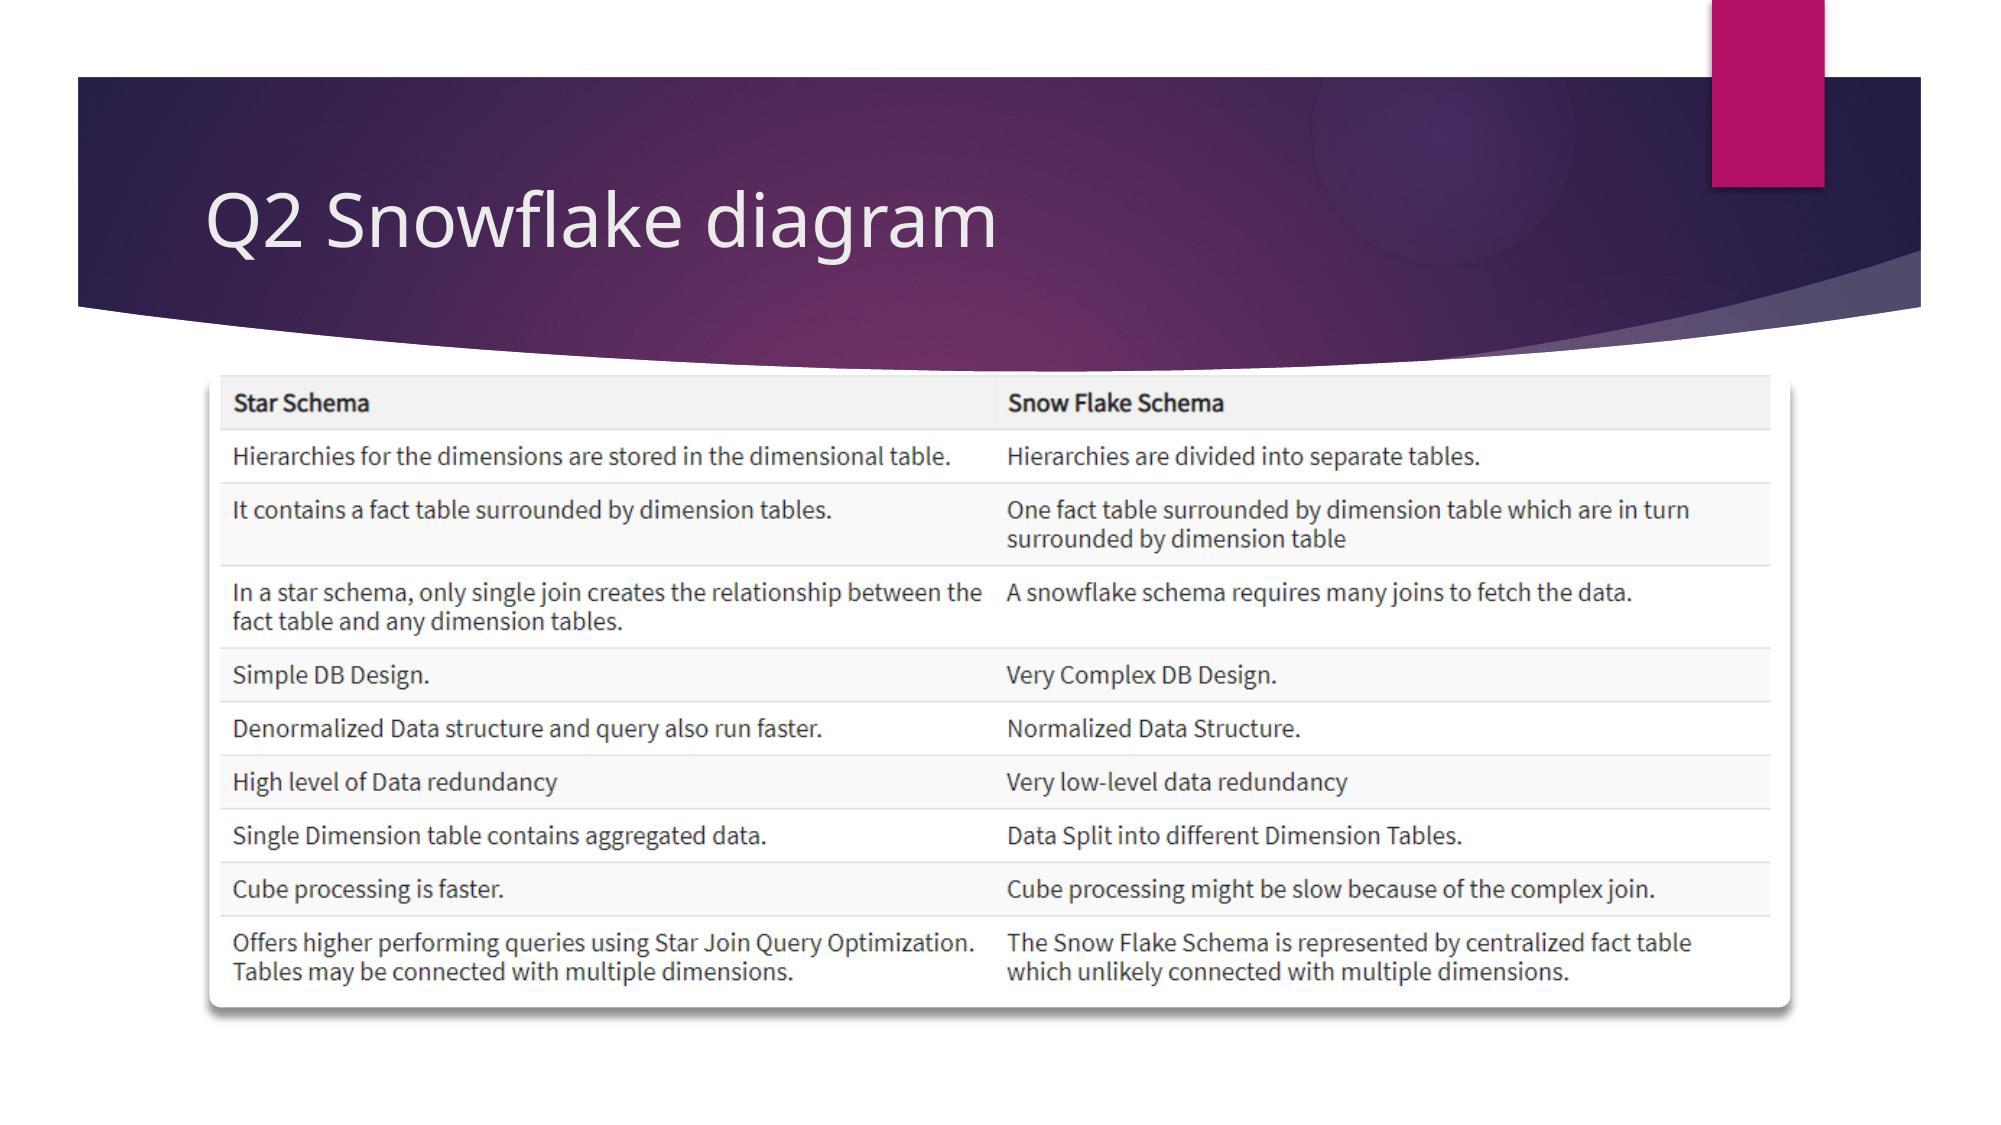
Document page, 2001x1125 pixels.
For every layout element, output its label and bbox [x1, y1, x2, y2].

picture [209, 374, 1791, 1008]
text_box [0, 0, 2000, 1125]
